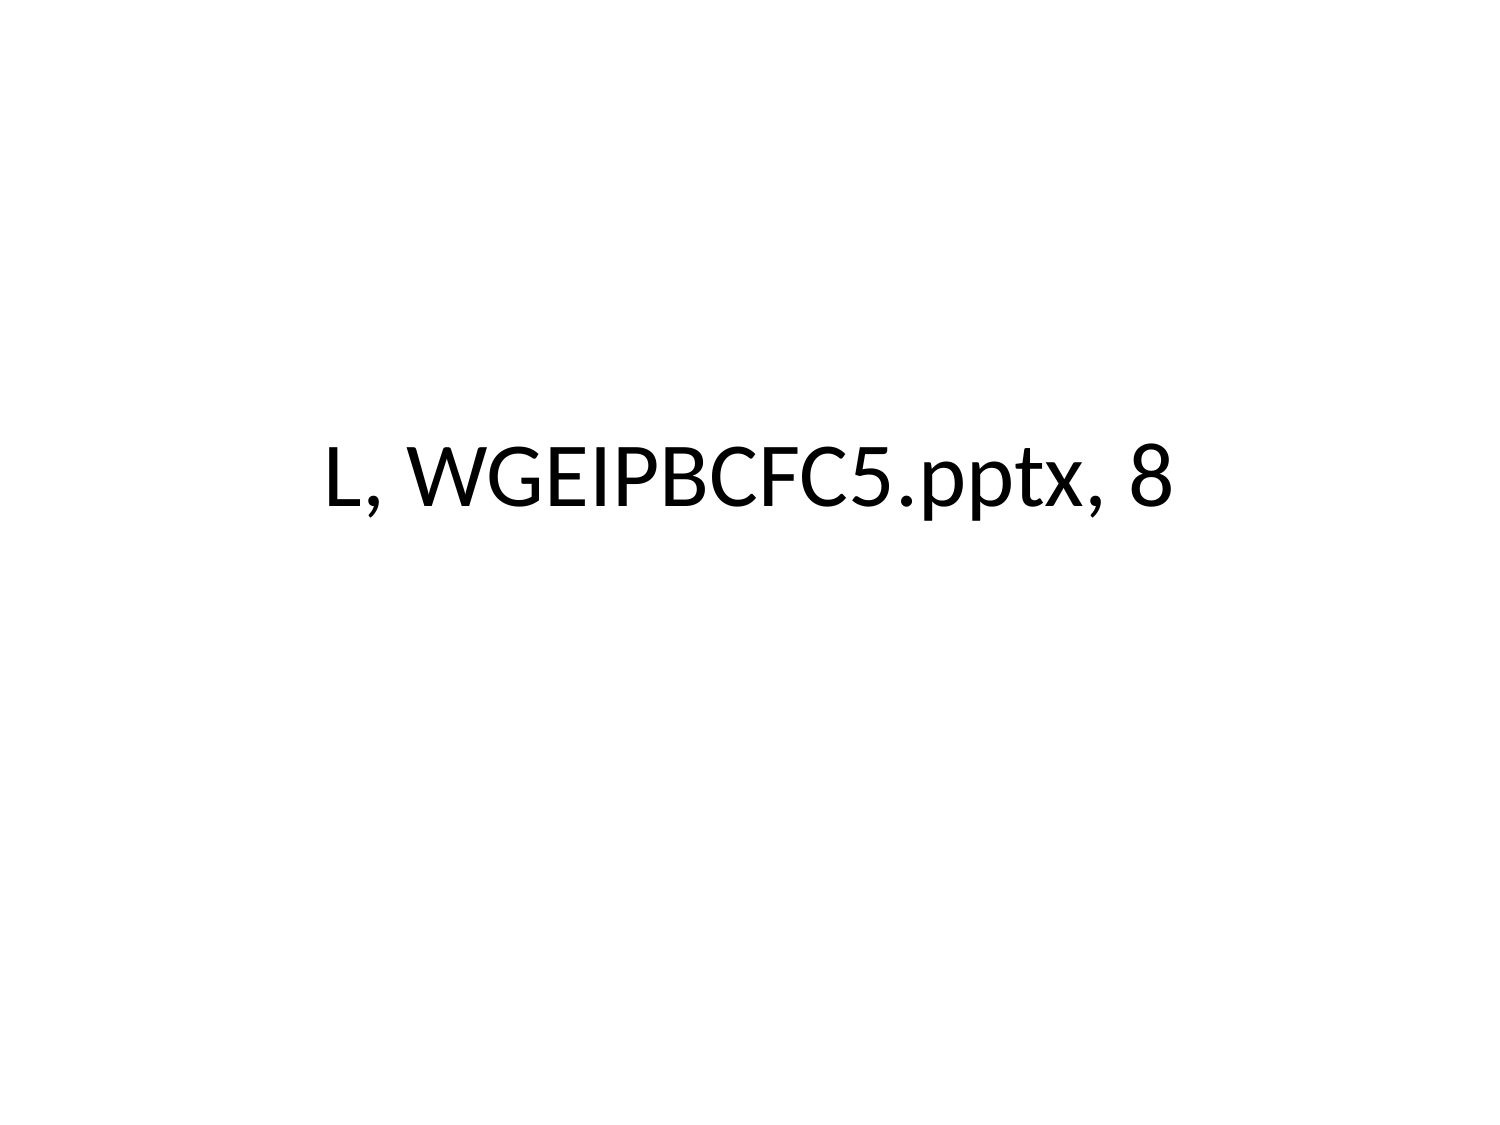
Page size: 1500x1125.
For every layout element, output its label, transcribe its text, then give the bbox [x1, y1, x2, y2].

title L, WGEIPBCFC5.pptx, 8 [112, 349, 1388, 591]
